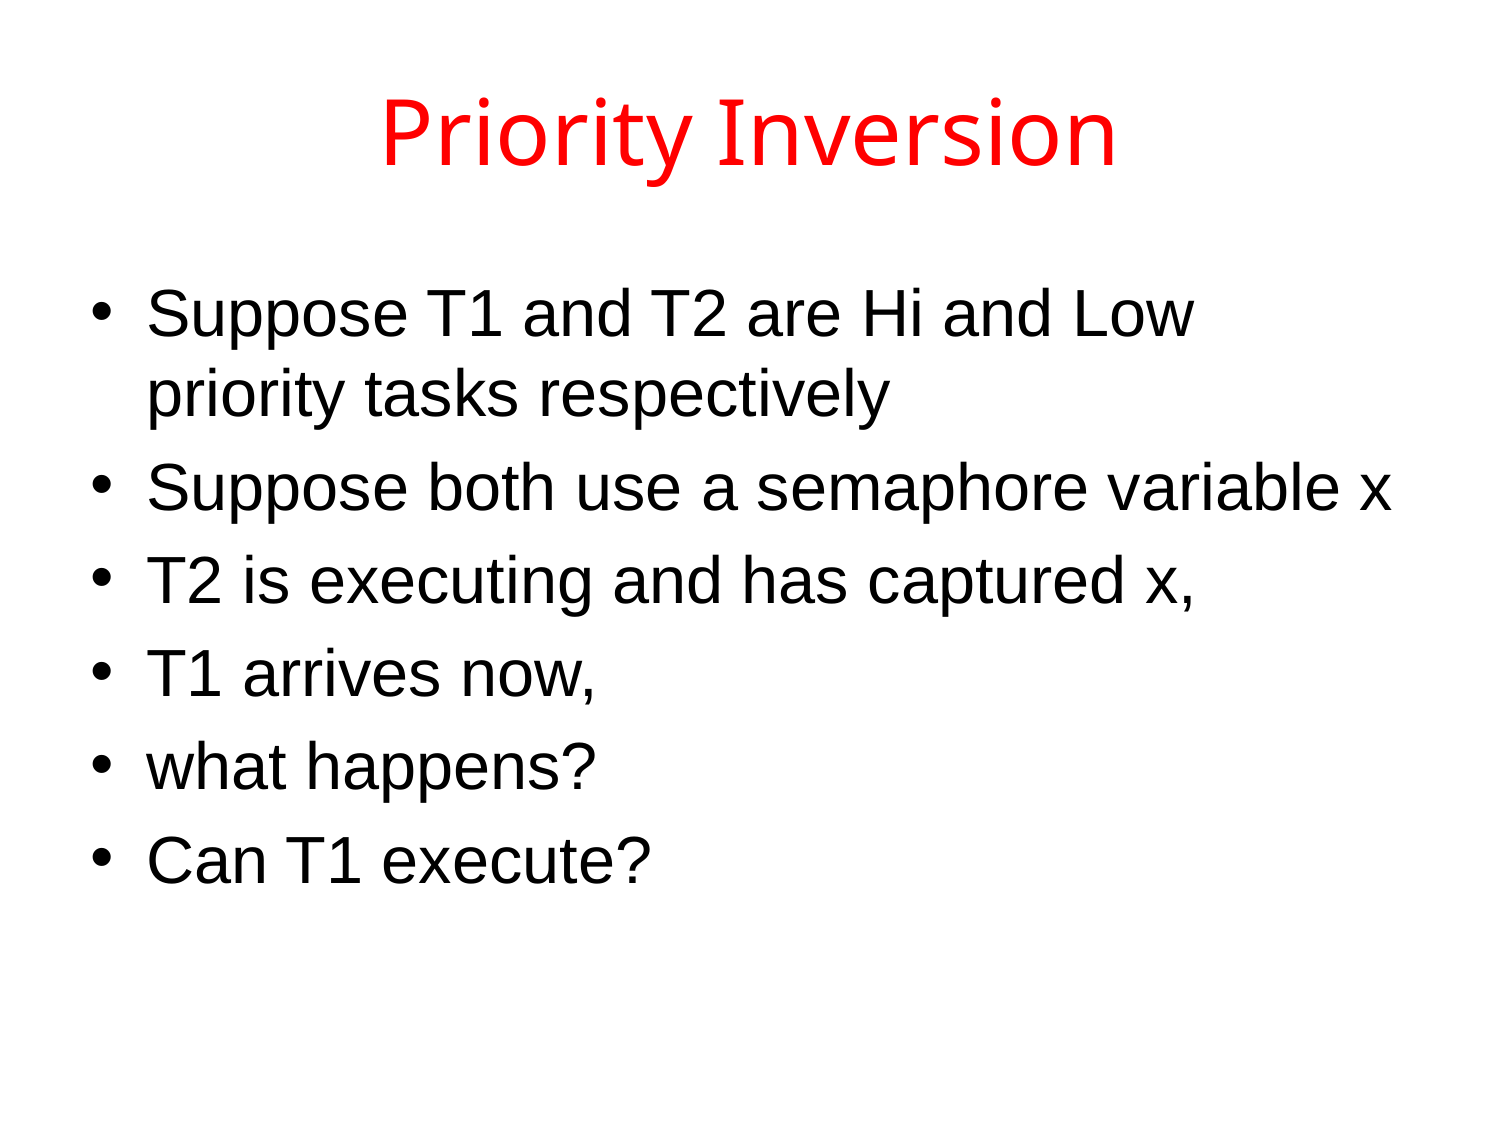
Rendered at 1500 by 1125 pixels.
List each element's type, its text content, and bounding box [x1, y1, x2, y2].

title Priority Inversion [75, 45, 1425, 213]
list Suppose T1 and T2 are Hi and Low priority tasks respectively Suppose both use a semaphore variable x T2 is executing and has captured x, T1 arrives now, what happens? Can T1 execute? [75, 262, 1425, 1005]
